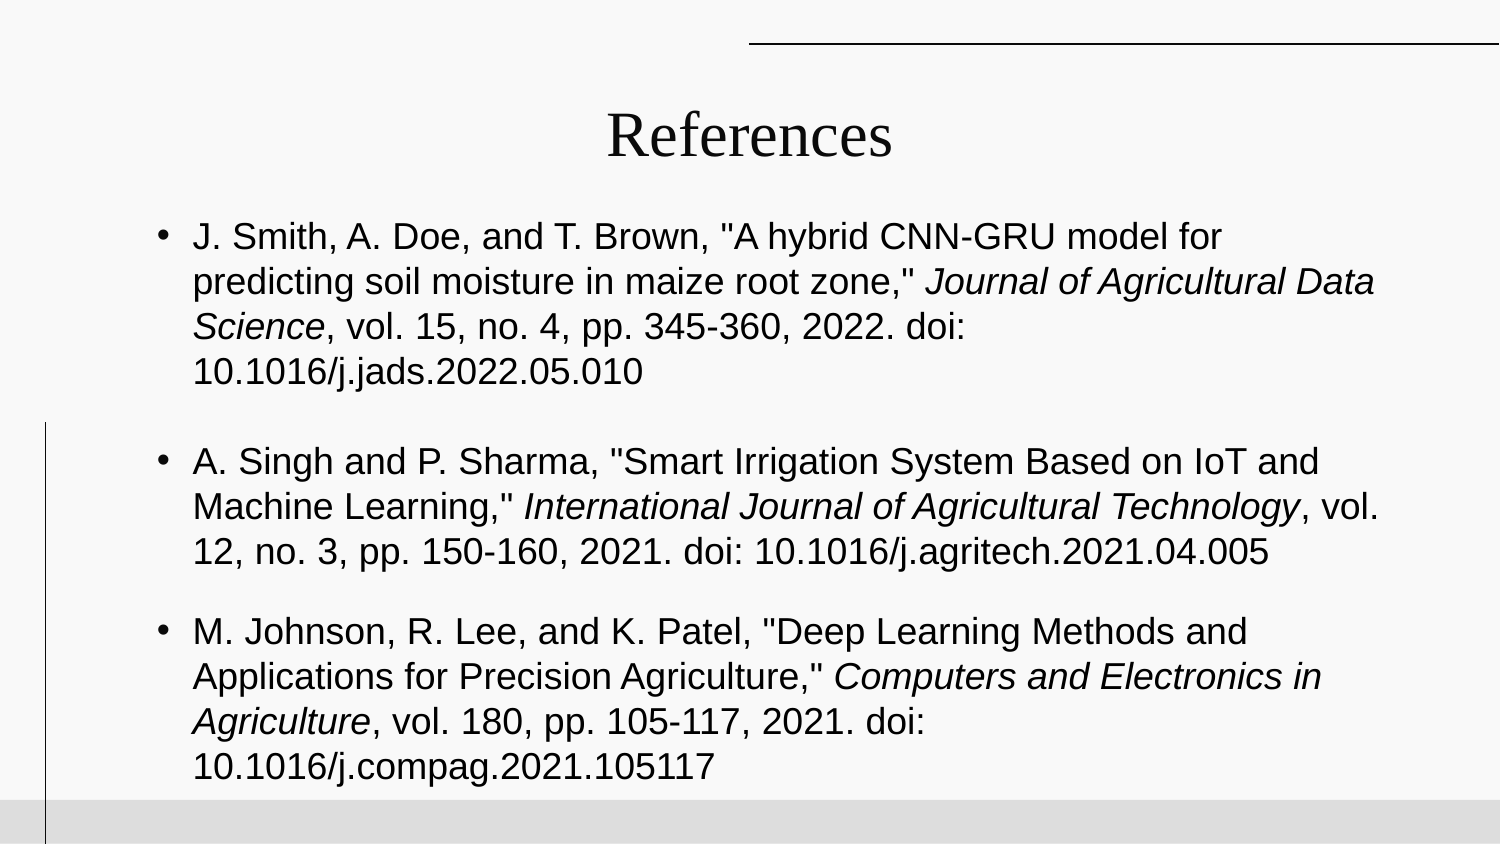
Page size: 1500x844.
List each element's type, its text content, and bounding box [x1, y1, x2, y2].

text_box J. Smith, A. Doe, and T. Brown, "A hybrid CNN-GRU model for predicting soil moisture in maize root zone," Journal of Agricultural Data Science, vol. 15, no. 4, pp. 345-360, 2022. doi: 10.1016/j.jads.2022.05.010 A. Singh and P. Sharma, "Smart Irrigation System Based on IoT and Machine Learning," International Journal of Agricultural Technology, vol. 12, no. 3, pp. 150-160, 2021. doi: 10.1016/j.agritech.2021.04.005 M. Johnson, R. Lee, and K. Patel, "Deep Learning Methods and Applications for Precision Agriculture," Computers and Electronics in Agriculture, vol. 180, pp. 105-117, 2021. doi: 10.1016/j.compag.2021.105117 [141, 197, 1408, 753]
title References [116, 77, 1383, 168]
